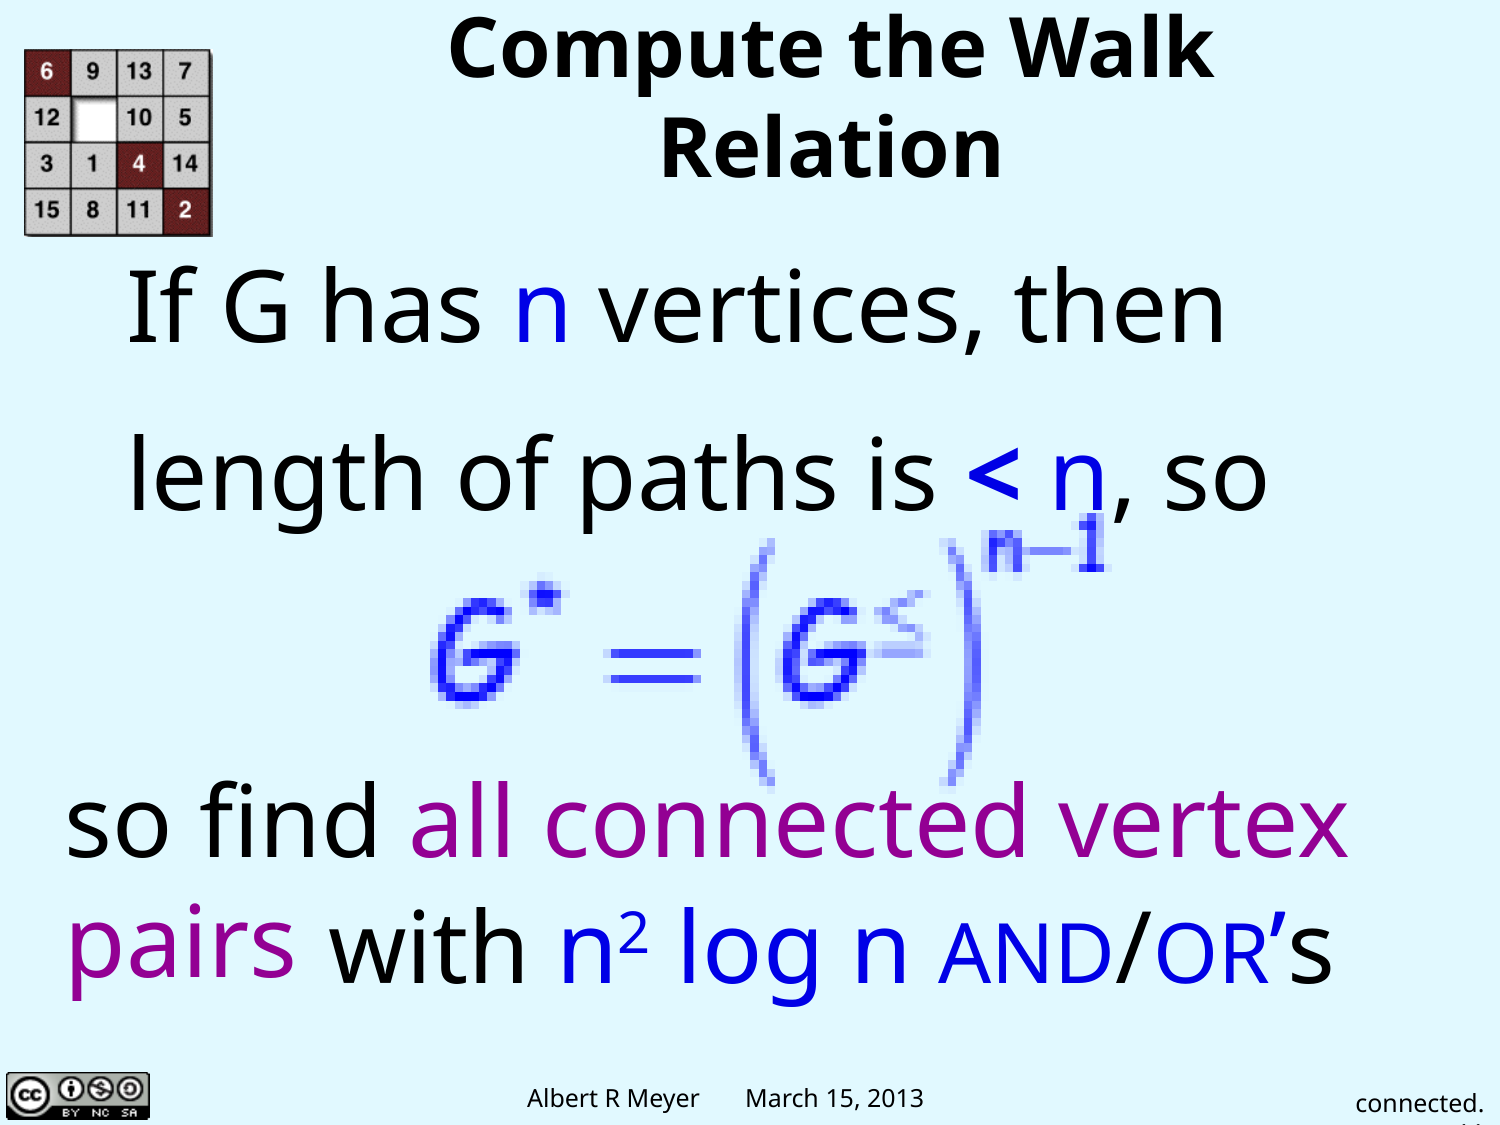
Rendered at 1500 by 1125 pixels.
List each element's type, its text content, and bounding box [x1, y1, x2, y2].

picture [24, 49, 213, 237]
picture [6, 1072, 150, 1120]
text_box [414, 462, 1113, 796]
text_box If G has n vertices, then length of paths is < n, so [111, 187, 1287, 538]
title Compute the Walk Relation [249, 12, 1413, 176]
text_box so find all connected vertex pairs [49, 749, 1418, 1005]
slide_number connected.11 [1320, 1079, 1500, 1125]
text_box with n2 log n AND/OR’s [314, 876, 1349, 1011]
